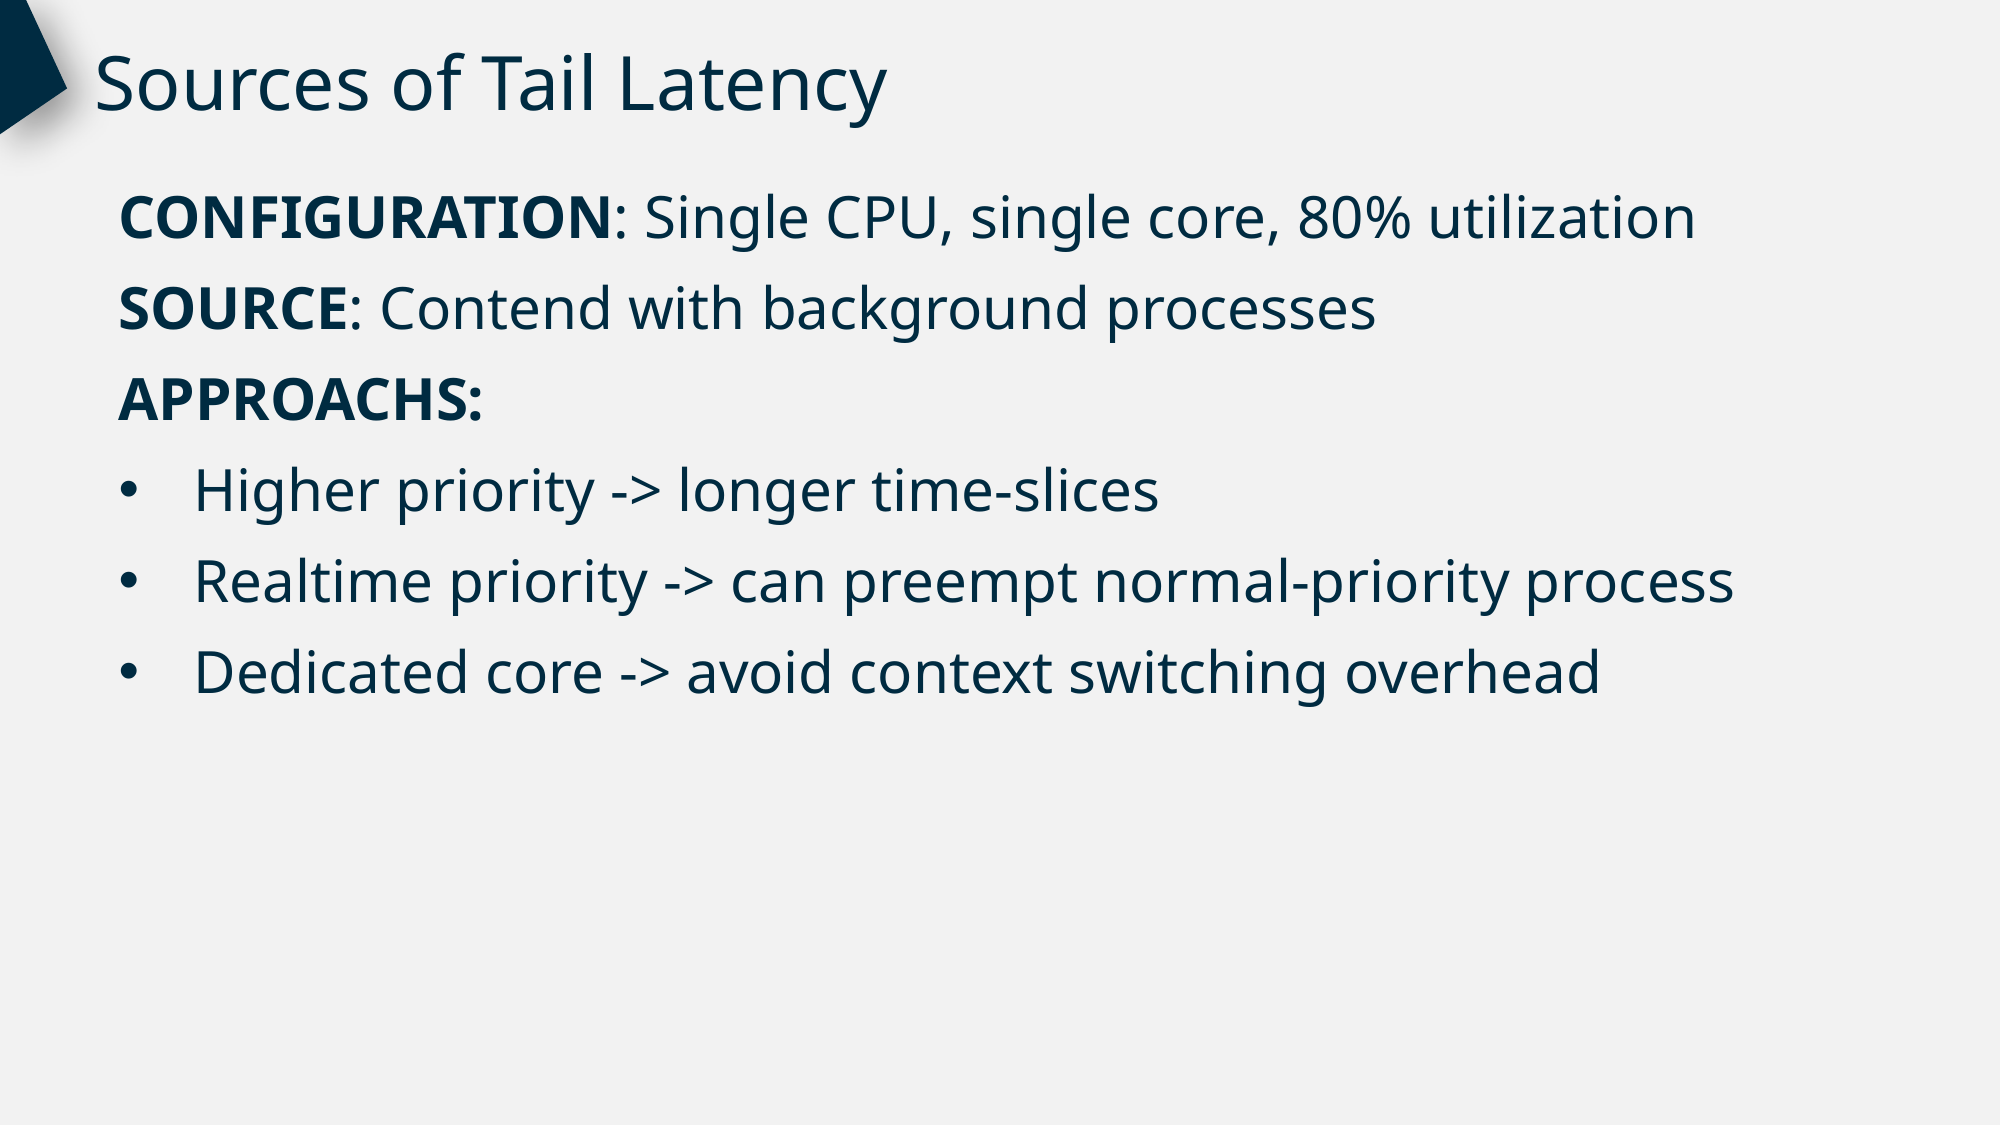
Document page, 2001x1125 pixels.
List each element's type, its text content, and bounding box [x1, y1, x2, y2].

text_box [0, 0, 68, 135]
text_box CONFIGURATION: Single CPU, single core, 80% utilization SOURCE: Contend with background processes APPROACHS: Higher priority -> longer time-slices Realtime priority -> can preempt normal-priority process Dedicated core -> avoid context switching overhead [103, 151, 1846, 713]
text_box Sources of Tail Latency [79, 28, 904, 134]
